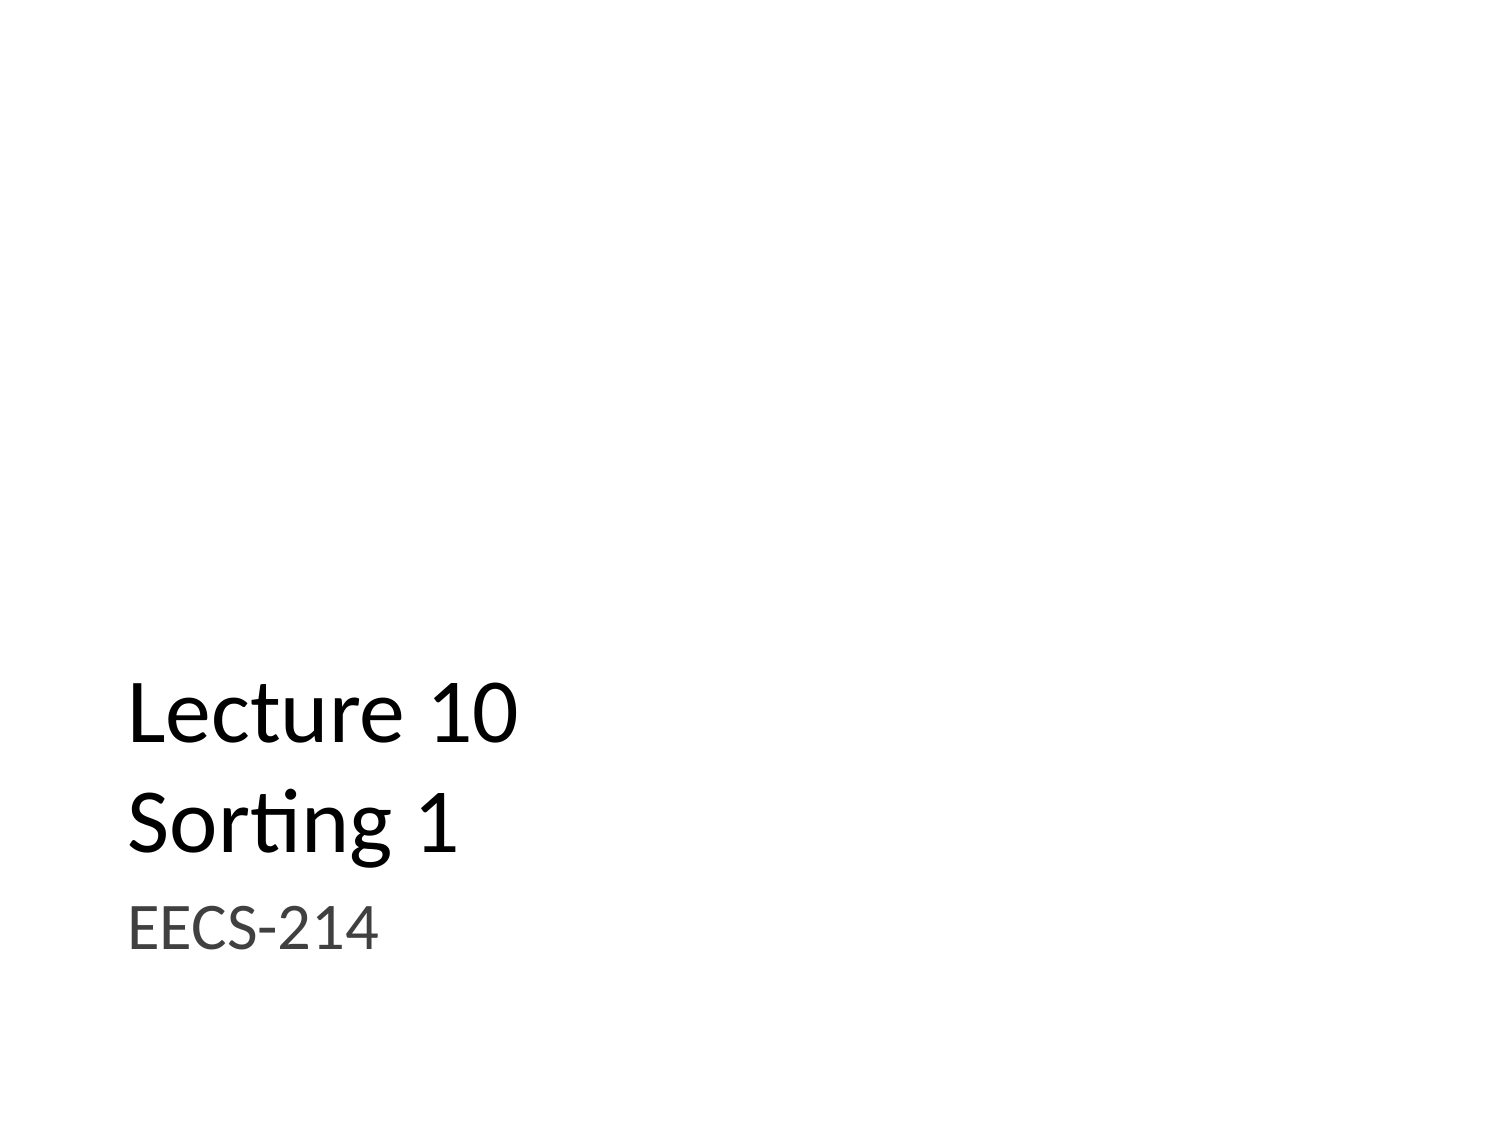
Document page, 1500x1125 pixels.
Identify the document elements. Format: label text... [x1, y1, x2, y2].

subtitle EECS-214 [112, 875, 1163, 1000]
title Lecture 10 Sorting 1 [112, 637, 1388, 879]
